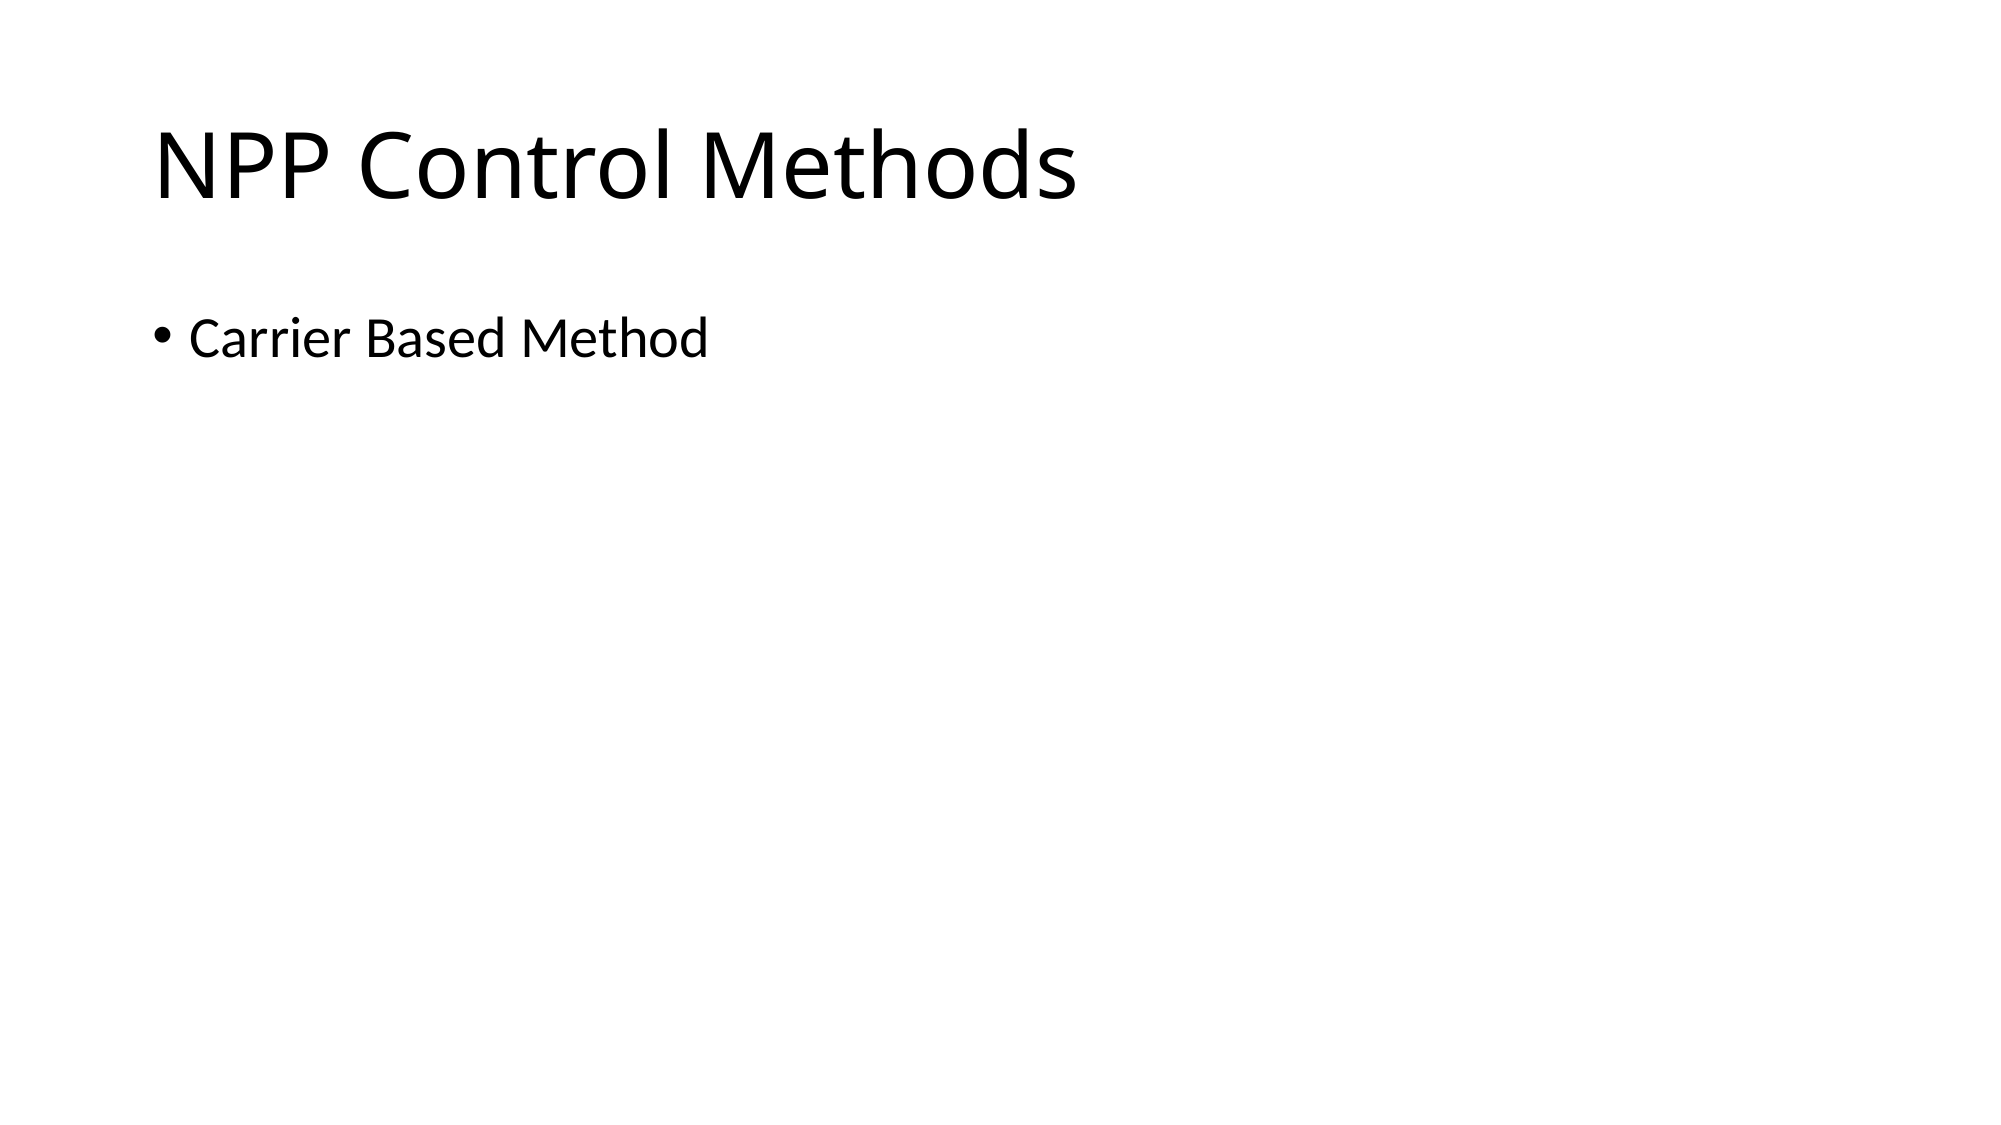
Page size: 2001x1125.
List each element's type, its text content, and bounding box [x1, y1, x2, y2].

list Carrier Based Method [137, 299, 1863, 1014]
title NPP Control Methods [137, 59, 1863, 278]
